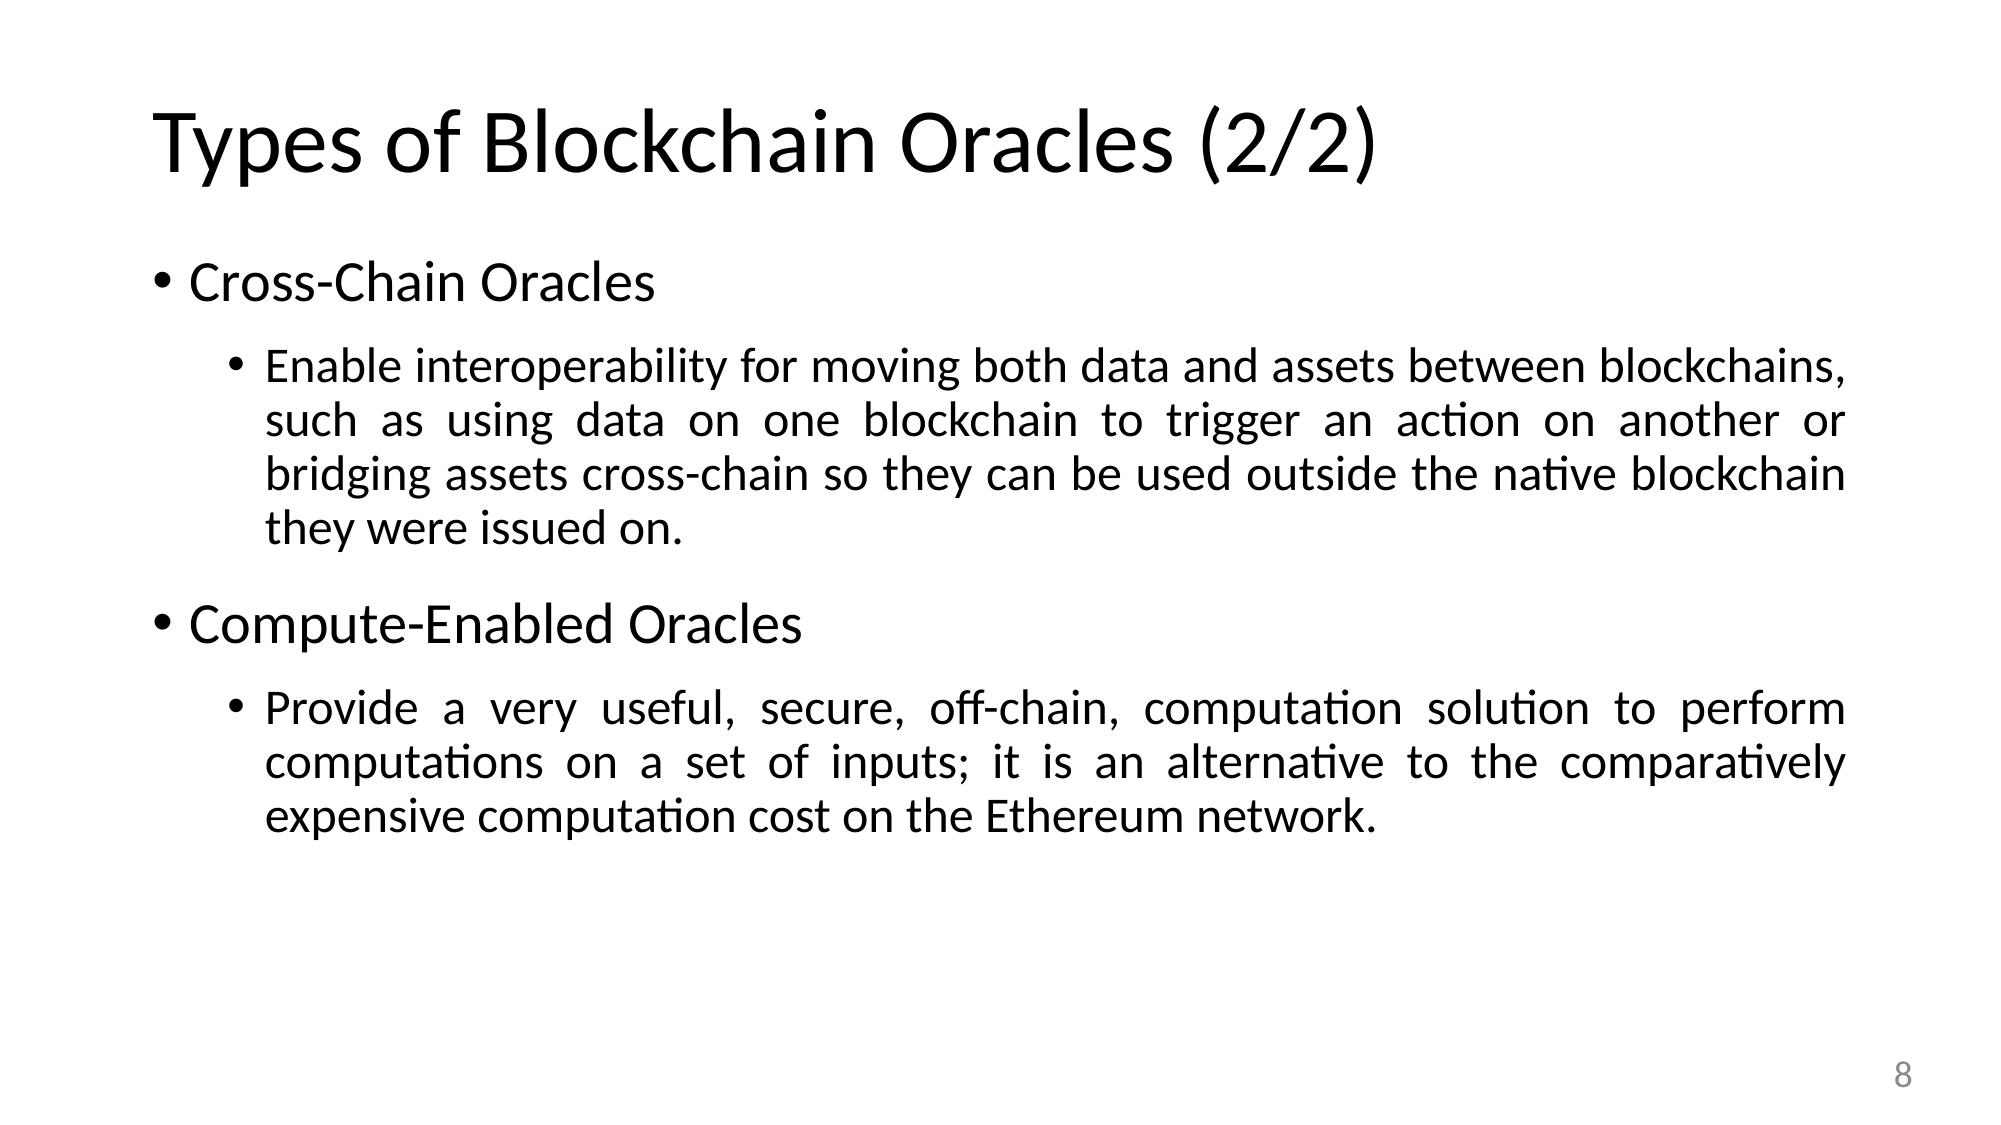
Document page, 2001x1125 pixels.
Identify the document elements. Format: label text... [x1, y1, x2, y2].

title Types of Blockchain Oracles (2/2) [137, 59, 1863, 227]
list Cross-Chain Oracles Enable interoperability for moving both data and assets between blockchains, such as using data on one blockchain to trigger an action on another or bridging assets cross-chain so they can be used outside the native blockchain they were issued on. Compute-Enabled Oracles Provide a very useful, secure, off-chain, computation solution to perform computations on a set of inputs; it is an alternative to the comparatively expensive computation cost on the Ethereum network. [137, 244, 1863, 1014]
slide_number 8 [1477, 1042, 1928, 1103]
